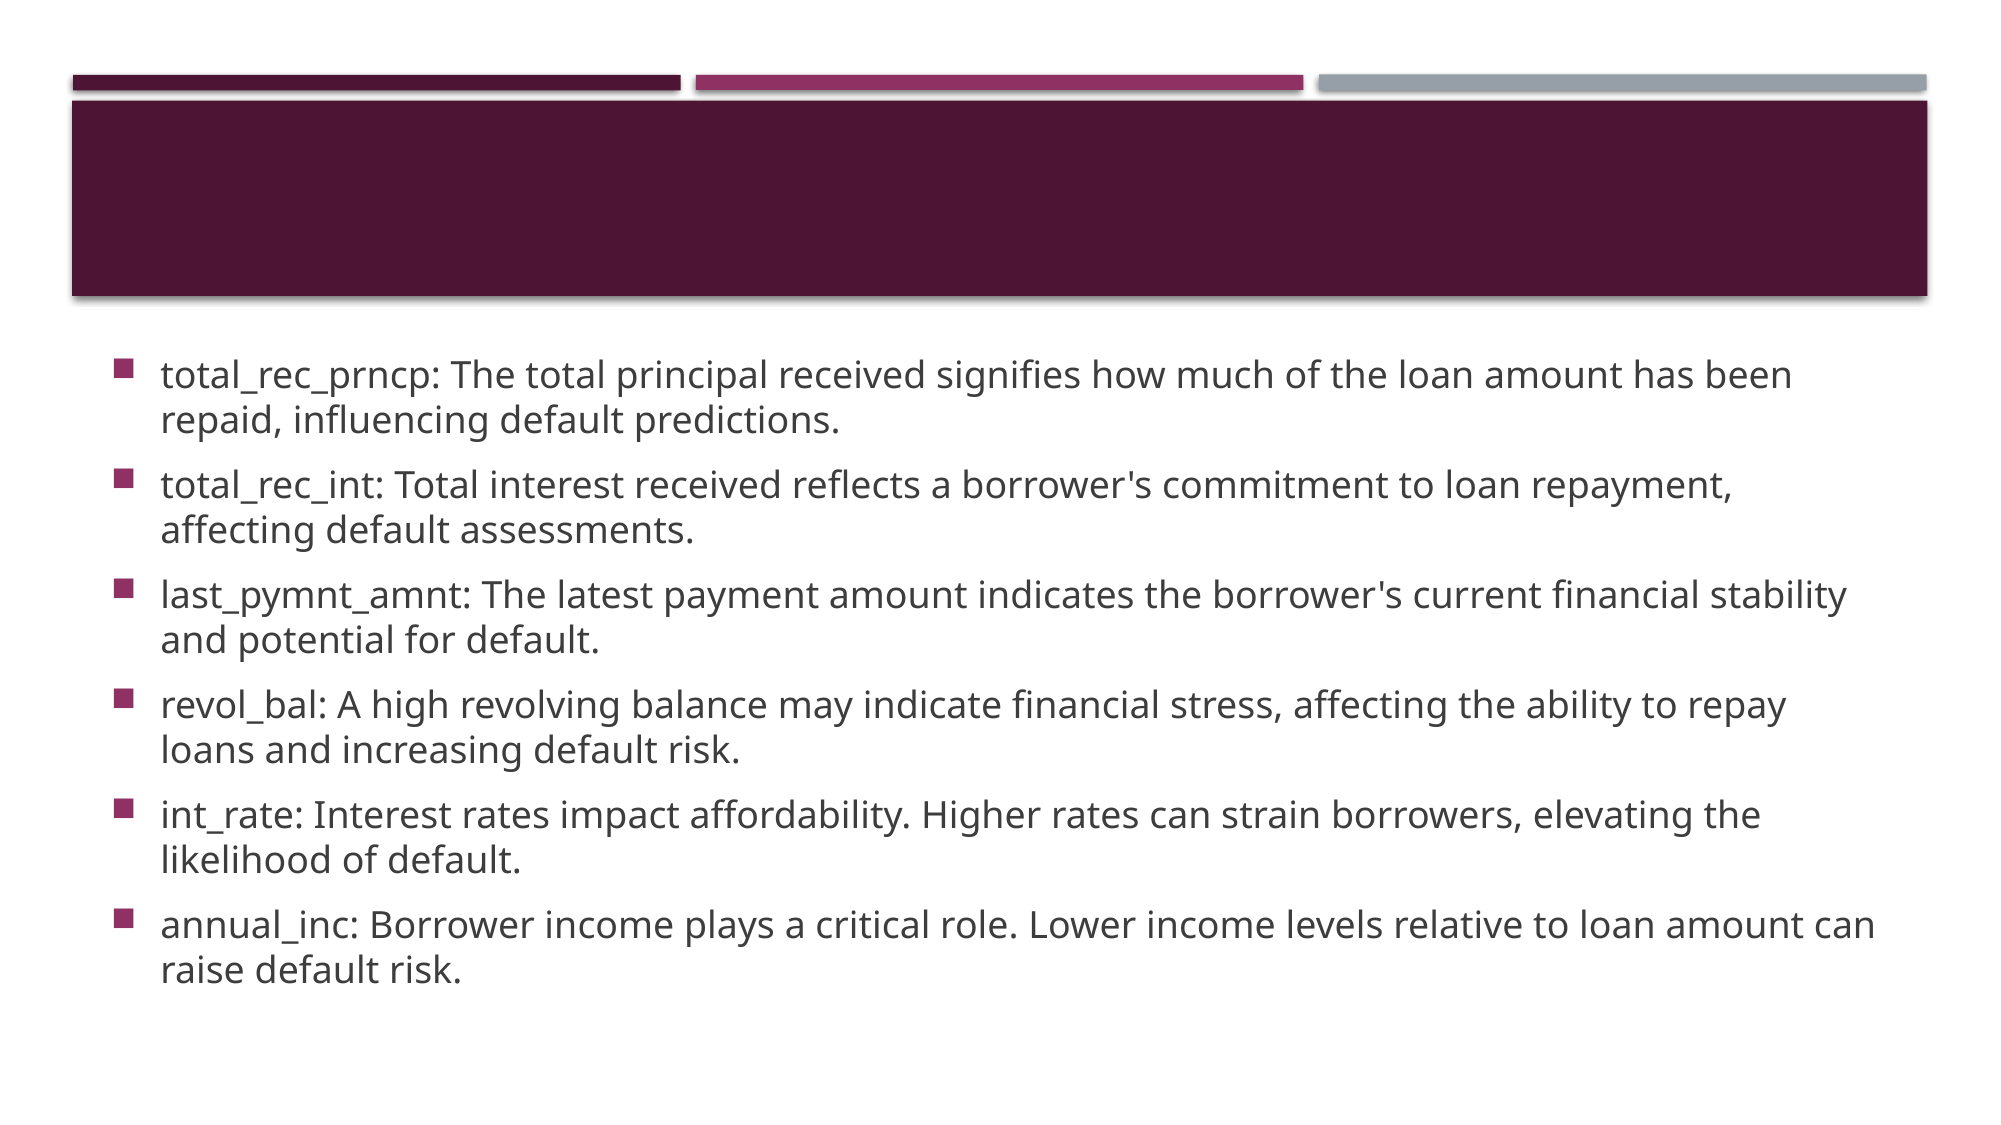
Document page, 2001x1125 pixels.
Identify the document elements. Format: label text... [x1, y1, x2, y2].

list total_rec_prncp: The total principal received signifies how much of the loan amount has been repaid, influencing default predictions. total_rec_int: Total interest received reflects a borrower's commitment to loan repayment, affecting default assessments. last_pymnt_amnt: The latest payment amount indicates the borrower's current financial stability and potential for default. revol_bal: A high revolving balance may indicate financial stress, affecting the ability to repay loans and increasing default risk. int_rate: Interest rates impact affordability. Higher rates can strain borrowers, elevating the likelihood of default. annual_inc: Borrower income plays a critical role. Lower income levels relative to loan amount can raise default risk. [95, 281, 1905, 1125]
